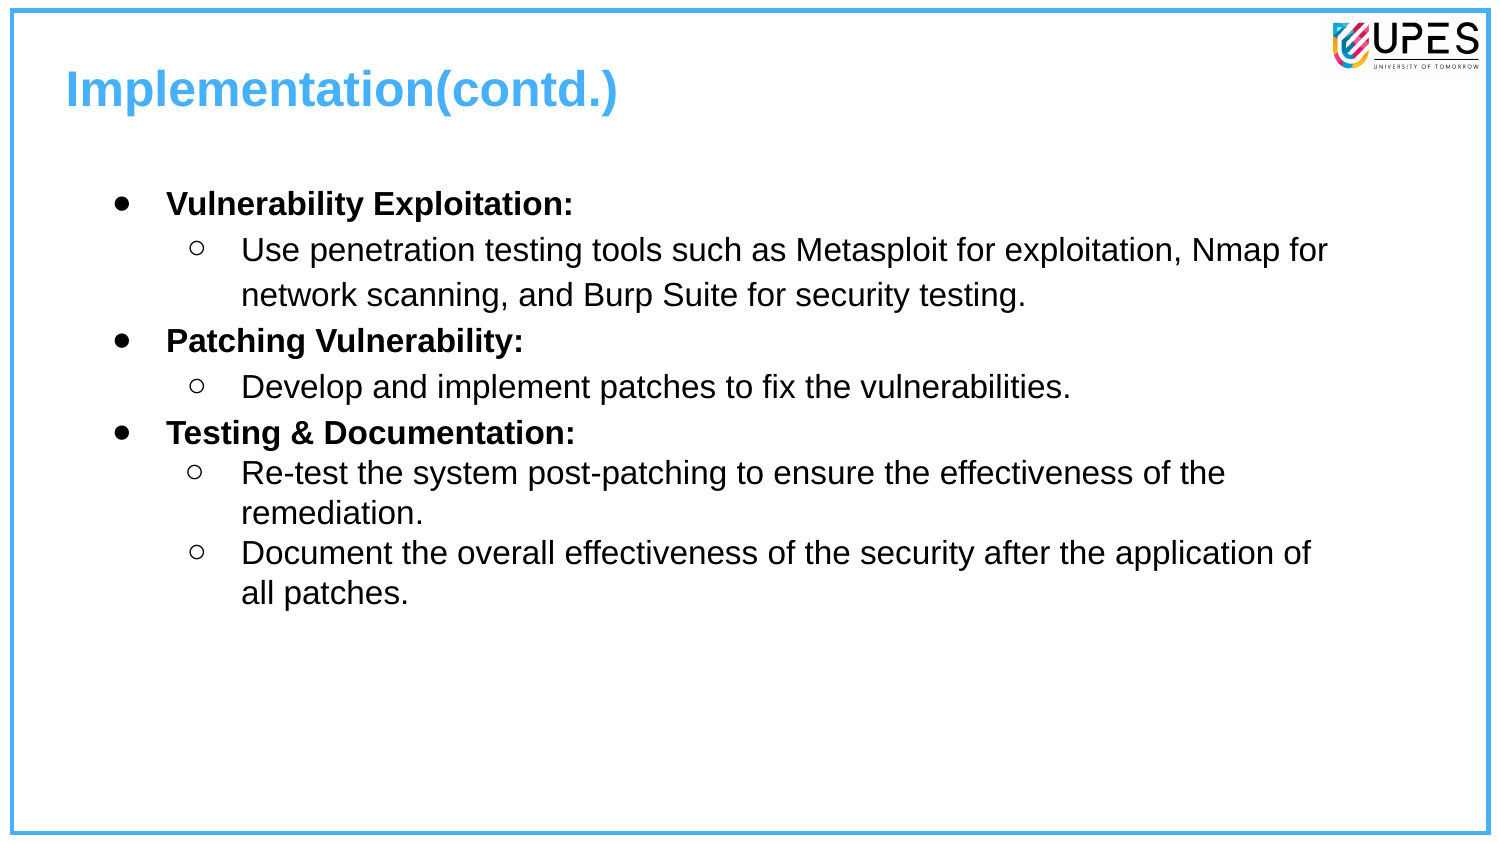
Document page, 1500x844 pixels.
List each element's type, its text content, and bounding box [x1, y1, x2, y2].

text_box Implementation(contd.) [50, 40, 689, 131]
picture [1318, 15, 1483, 83]
text_box Vulnerability Exploitation: Use penetration testing tools such as Metasploit for exploitation, Nmap for network scanning, and Burp Suite for security testing. Patching Vulnerability: Develop and implement patches to fix the vulnerabilities. Testing & Documentation: Re-test the system post-patching to ensure the effectiveness of the remediation. Document the overall effectiveness of the security after the application of all patches. [75, 160, 1360, 741]
